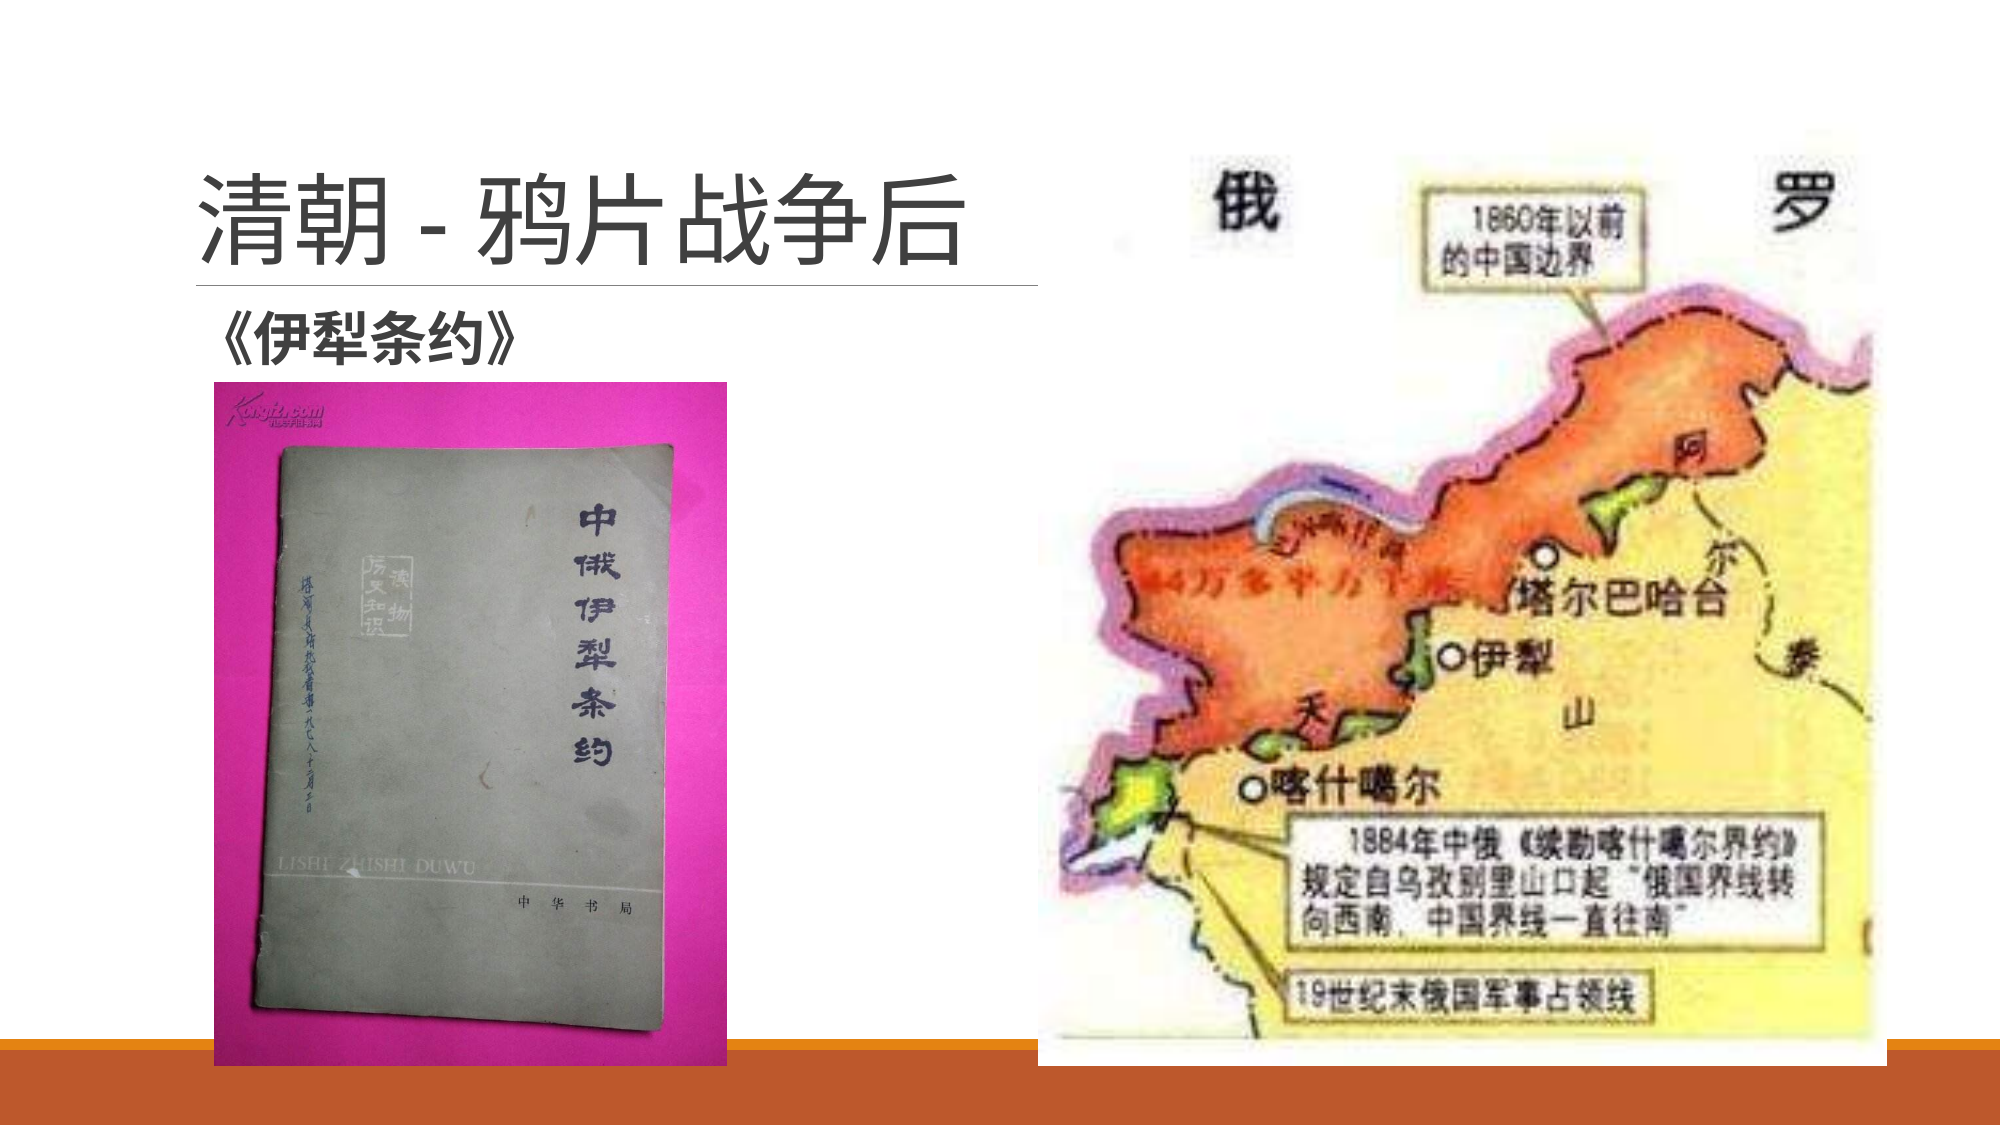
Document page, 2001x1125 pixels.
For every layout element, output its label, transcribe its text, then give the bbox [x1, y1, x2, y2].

title 清朝-鸦片战争后 [180, 47, 1830, 285]
list 《伊犁条约》 [180, 302, 1035, 963]
picture [214, 381, 728, 1066]
picture [1038, 104, 1887, 1066]
